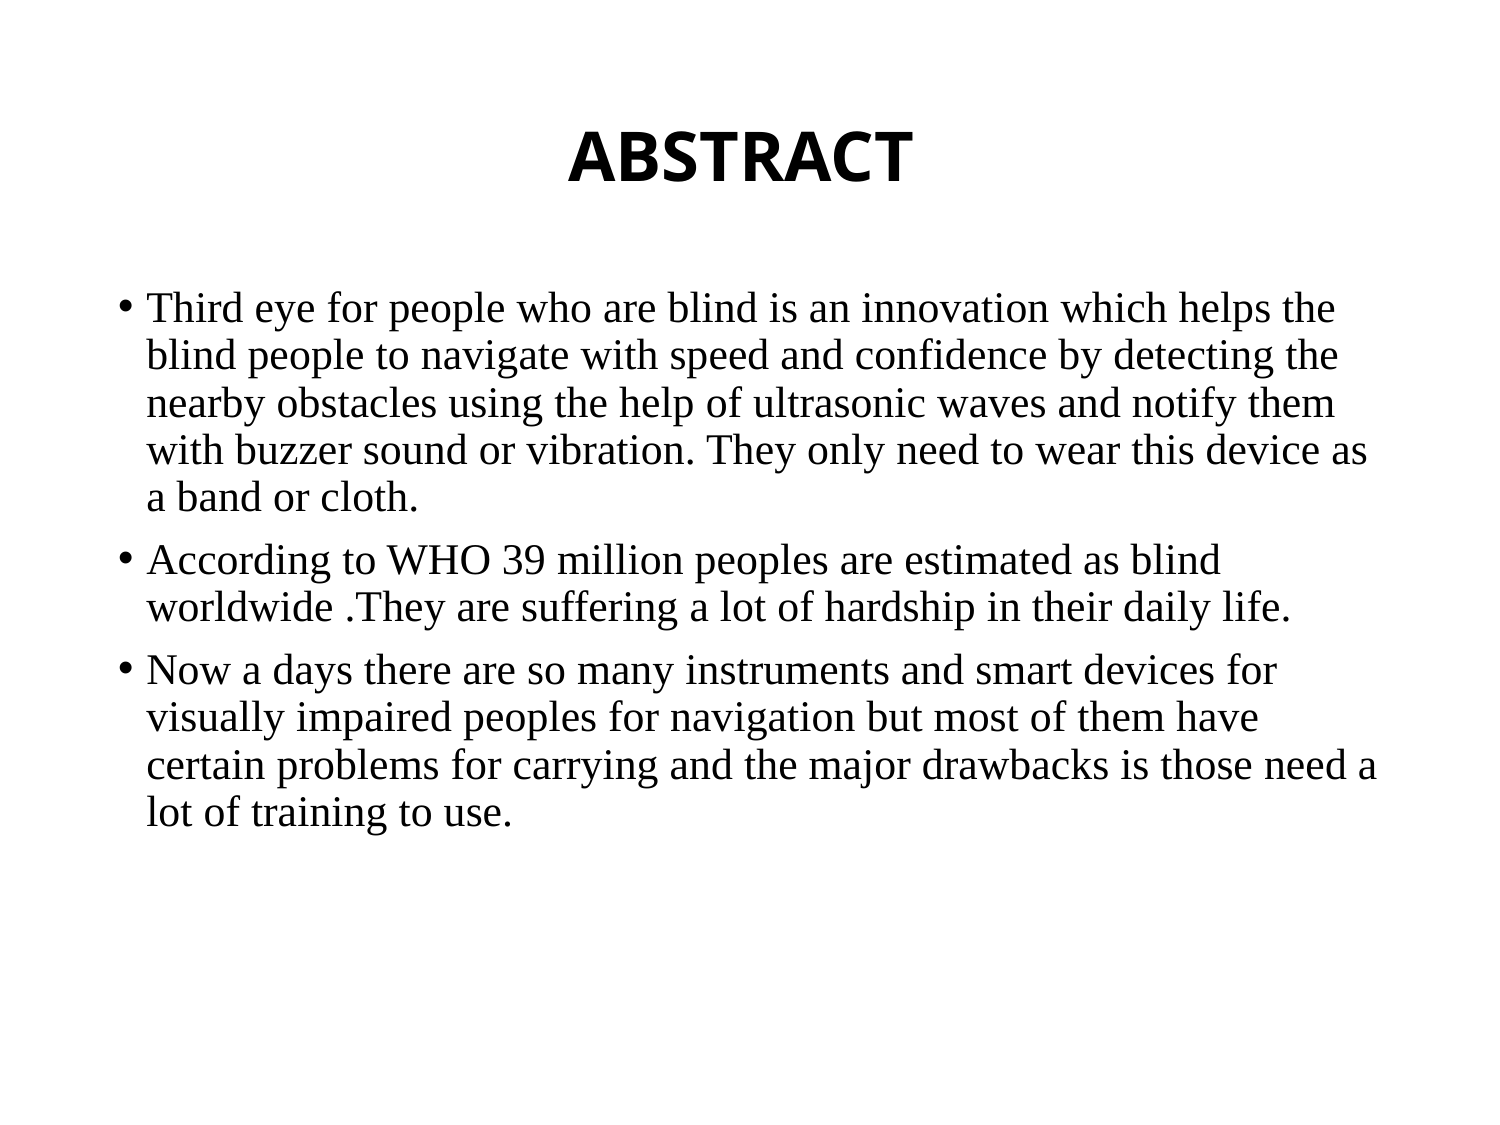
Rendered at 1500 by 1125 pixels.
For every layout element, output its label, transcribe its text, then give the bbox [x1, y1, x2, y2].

title ABSTRACT [103, 50, 1397, 268]
list Third eye for people who are blind is an innovation which helps the blind people to navigate with speed and confidence by detecting the nearby obstacles using the help of ultrasonic waves and notify them with buzzer sound or vibration. They only need to wear this device as a band or cloth. According to WHO 39 million peoples are estimated as blind worldwide .They are suffering a lot of hardship in their daily life. Now a days there are so many instruments and smart devices for visually impaired peoples for navigation but most of them have certain problems for carrying and the major drawbacks is those need a lot of training to use. [103, 277, 1397, 1100]
